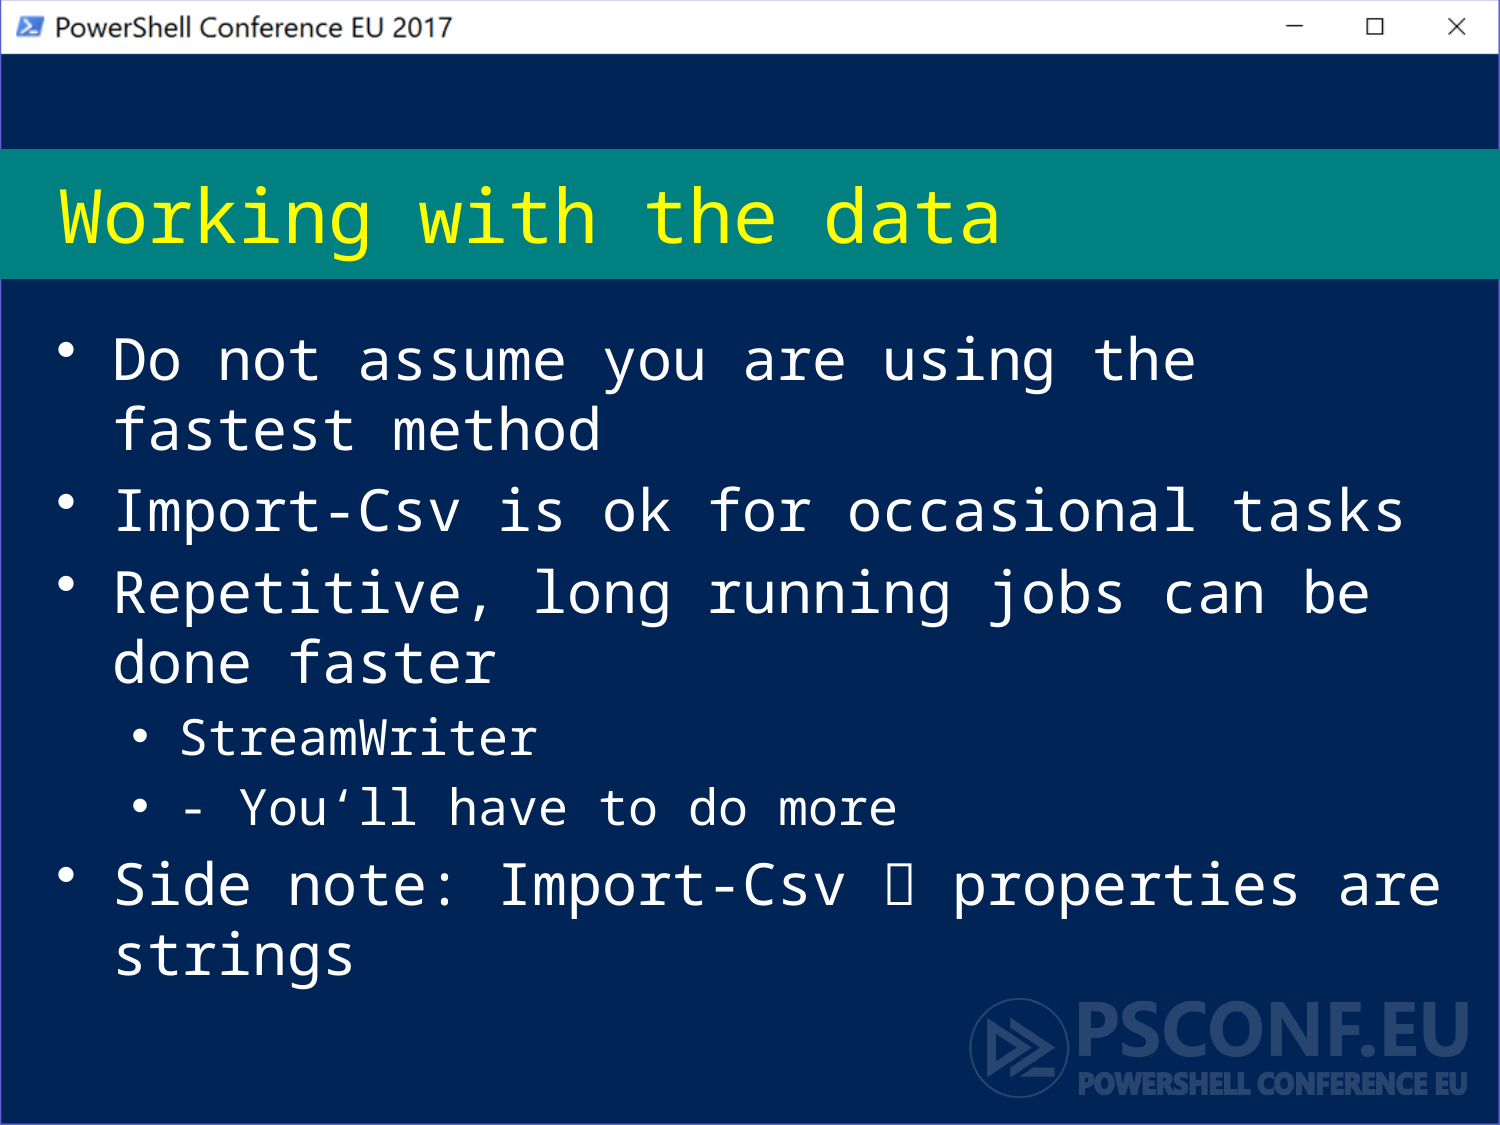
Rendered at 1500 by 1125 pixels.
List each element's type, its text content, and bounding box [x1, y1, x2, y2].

title Working with the data [0, 149, 1500, 279]
picture [0, 279, 1500, 1125]
list Do not assume you are using the fastest method Import-Csv is ok for occasional tasks Repetitive, long running jobs can be done faster StreamWriter - You‘ll have to do more Side note: Import-Csv  properties are strings [41, 314, 1459, 1035]
picture [0, 0, 1500, 149]
